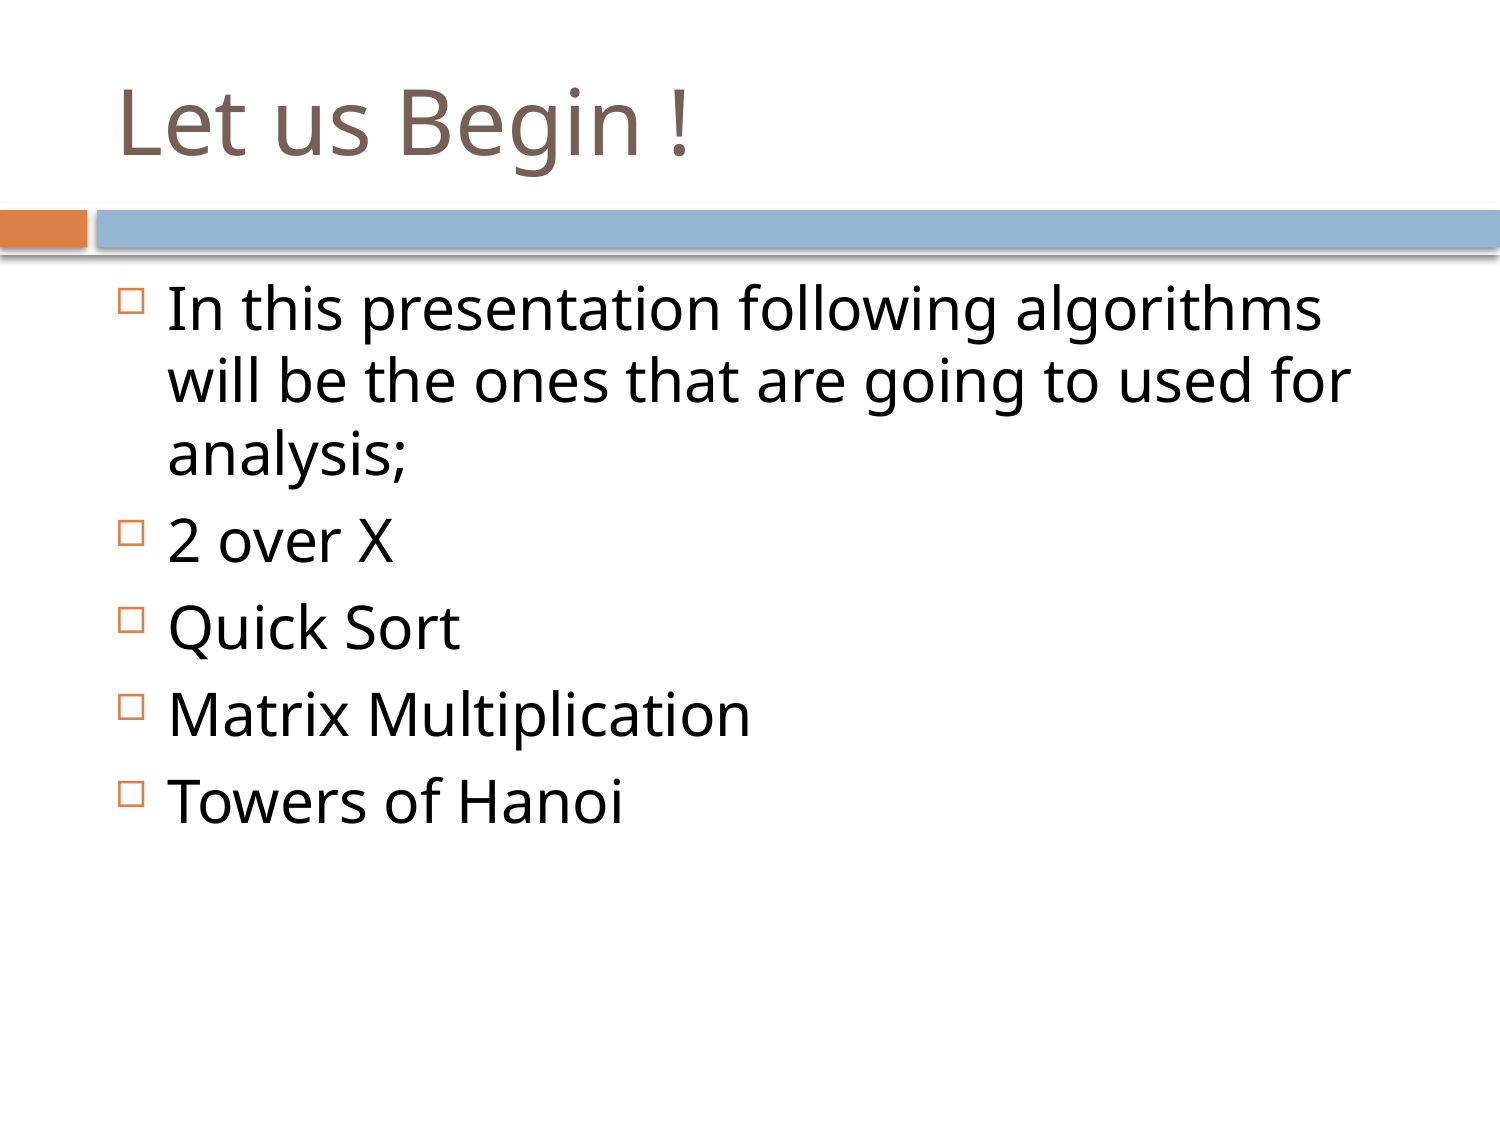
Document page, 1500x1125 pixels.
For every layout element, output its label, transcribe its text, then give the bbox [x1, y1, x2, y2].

title Let us Begin ! [100, 37, 1438, 200]
list In this presentation following algorithms will be the ones that are going to used for analysis; 2 over X Quick Sort Matrix Multiplication Towers of Hanoi [100, 262, 1438, 1000]
